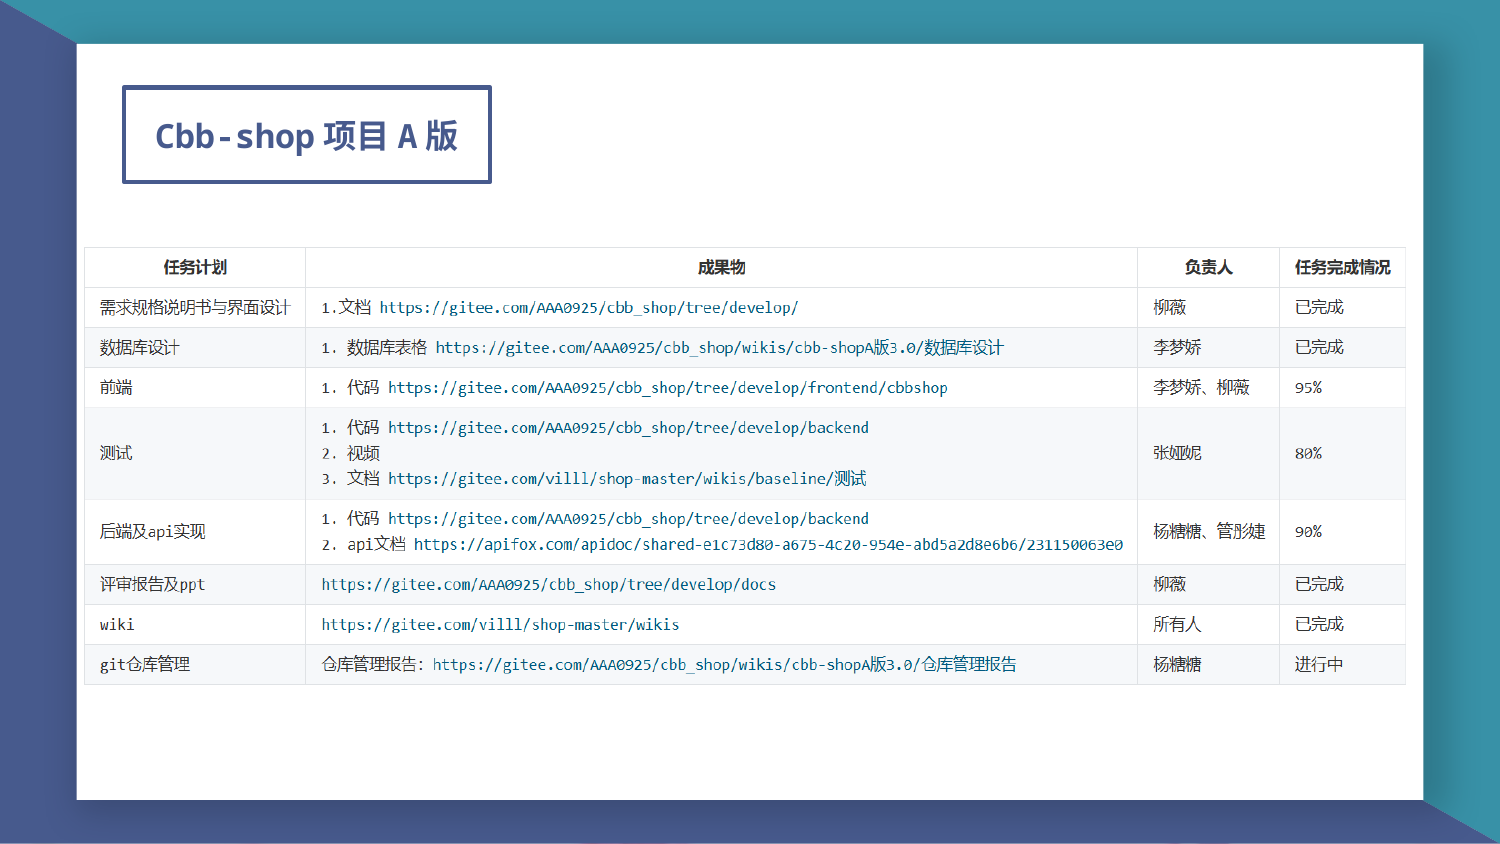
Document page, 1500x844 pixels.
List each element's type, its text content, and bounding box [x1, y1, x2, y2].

picture [84, 244, 1416, 694]
text_box Cbb-shop项目A版 [122, 85, 492, 184]
